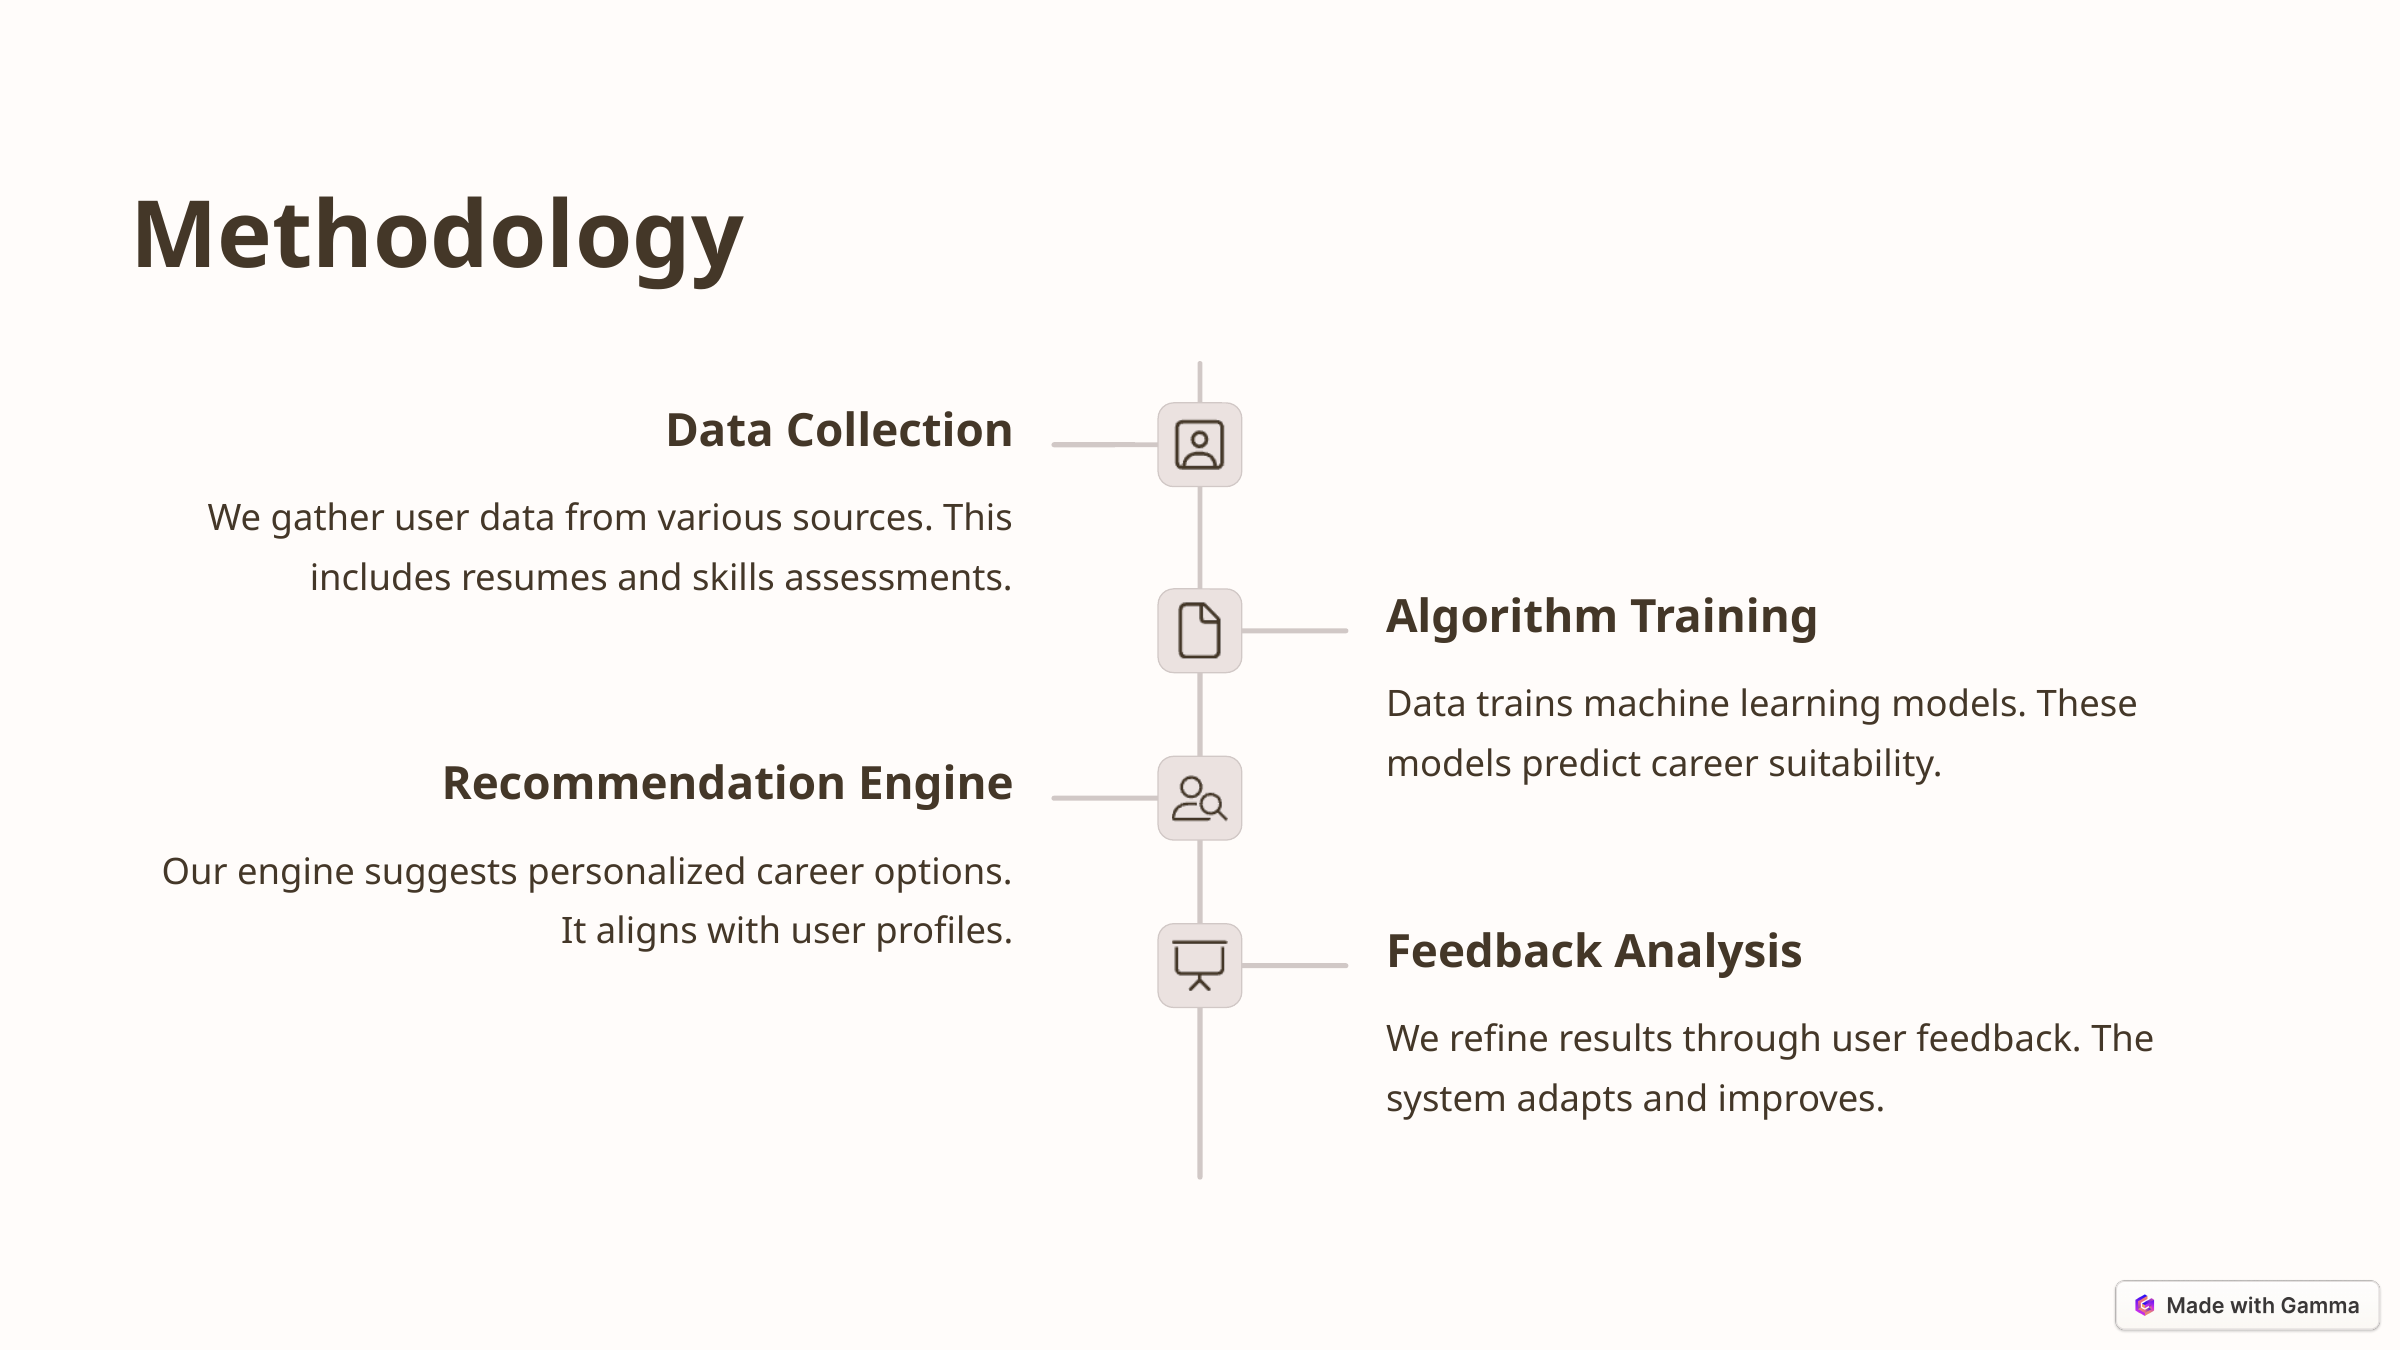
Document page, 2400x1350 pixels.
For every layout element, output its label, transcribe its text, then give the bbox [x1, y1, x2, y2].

text_box [1197, 361, 1203, 402]
text_box [1242, 628, 1349, 634]
text_box Recommendation Engine [516, 751, 1014, 810]
text_box [1197, 1008, 1203, 1180]
picture [1172, 763, 1228, 834]
text_box [1051, 795, 1158, 801]
text_box We refine results through user feedback. The system adapts and improves. [1386, 999, 2270, 1119]
picture [2106, 1271, 2389, 1339]
text_box Our engine suggests personalized career options. It aligns with user profiles. [130, 832, 1014, 952]
picture [1172, 409, 1228, 480]
text_box [1197, 841, 1203, 923]
text_box Data Collection [548, 398, 1014, 457]
text_box [1158, 588, 1242, 673]
text_box [1051, 442, 1158, 448]
text_box [1158, 756, 1242, 841]
text_box Data trains machine learning models. These models predict career suitability. [1386, 664, 2270, 784]
text_box [1197, 673, 1203, 756]
picture [1172, 595, 1228, 666]
text_box [1158, 923, 1242, 1008]
text_box We gather user data from various sources. This includes resumes and skills assessments. [130, 478, 1014, 598]
text_box [1158, 402, 1242, 487]
text_box Feedback Analysis [1385, 919, 1852, 978]
text_box [1242, 963, 1349, 969]
text_box [1197, 487, 1203, 588]
picture [1172, 930, 1228, 1001]
text_box Methodology [130, 170, 1061, 287]
text_box Algorithm Training [1385, 584, 1852, 643]
